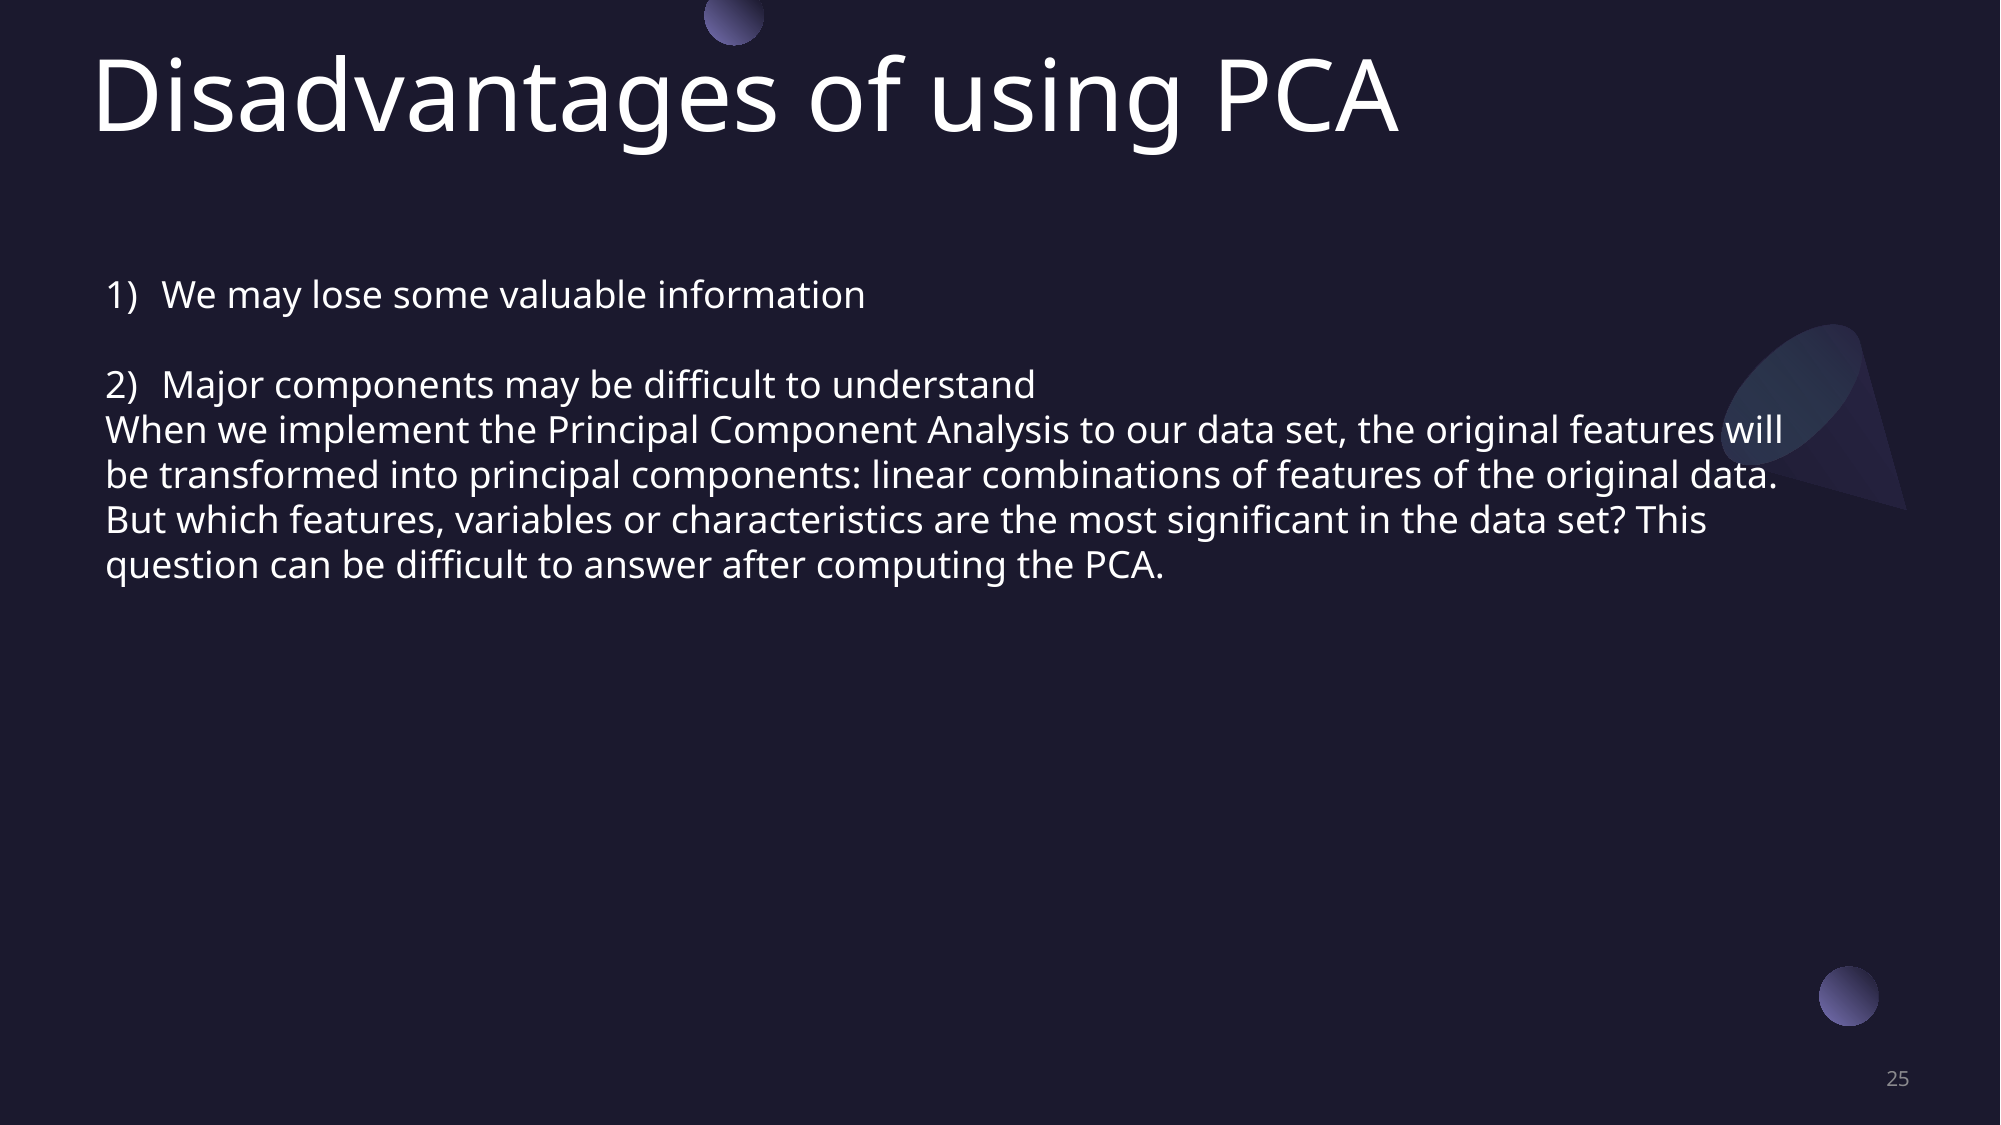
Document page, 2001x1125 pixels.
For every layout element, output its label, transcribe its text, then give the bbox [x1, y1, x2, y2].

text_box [1702, 332, 1922, 541]
text_box [703, 0, 765, 47]
title Disadvantages of using PCA [90, 45, 1911, 264]
slide_number 25 [1632, 1067, 1910, 1093]
text_box We may lose some valuable information Major components may be difficult to understand When we implement the Principal Component Analysis to our data set, the original features will be transformed into principal components: linear combinations of features of the original data. But which features, variables or characteristics are the most significant in the data set? This question can be difficult to answer after computing the PCA. [90, 263, 1846, 594]
